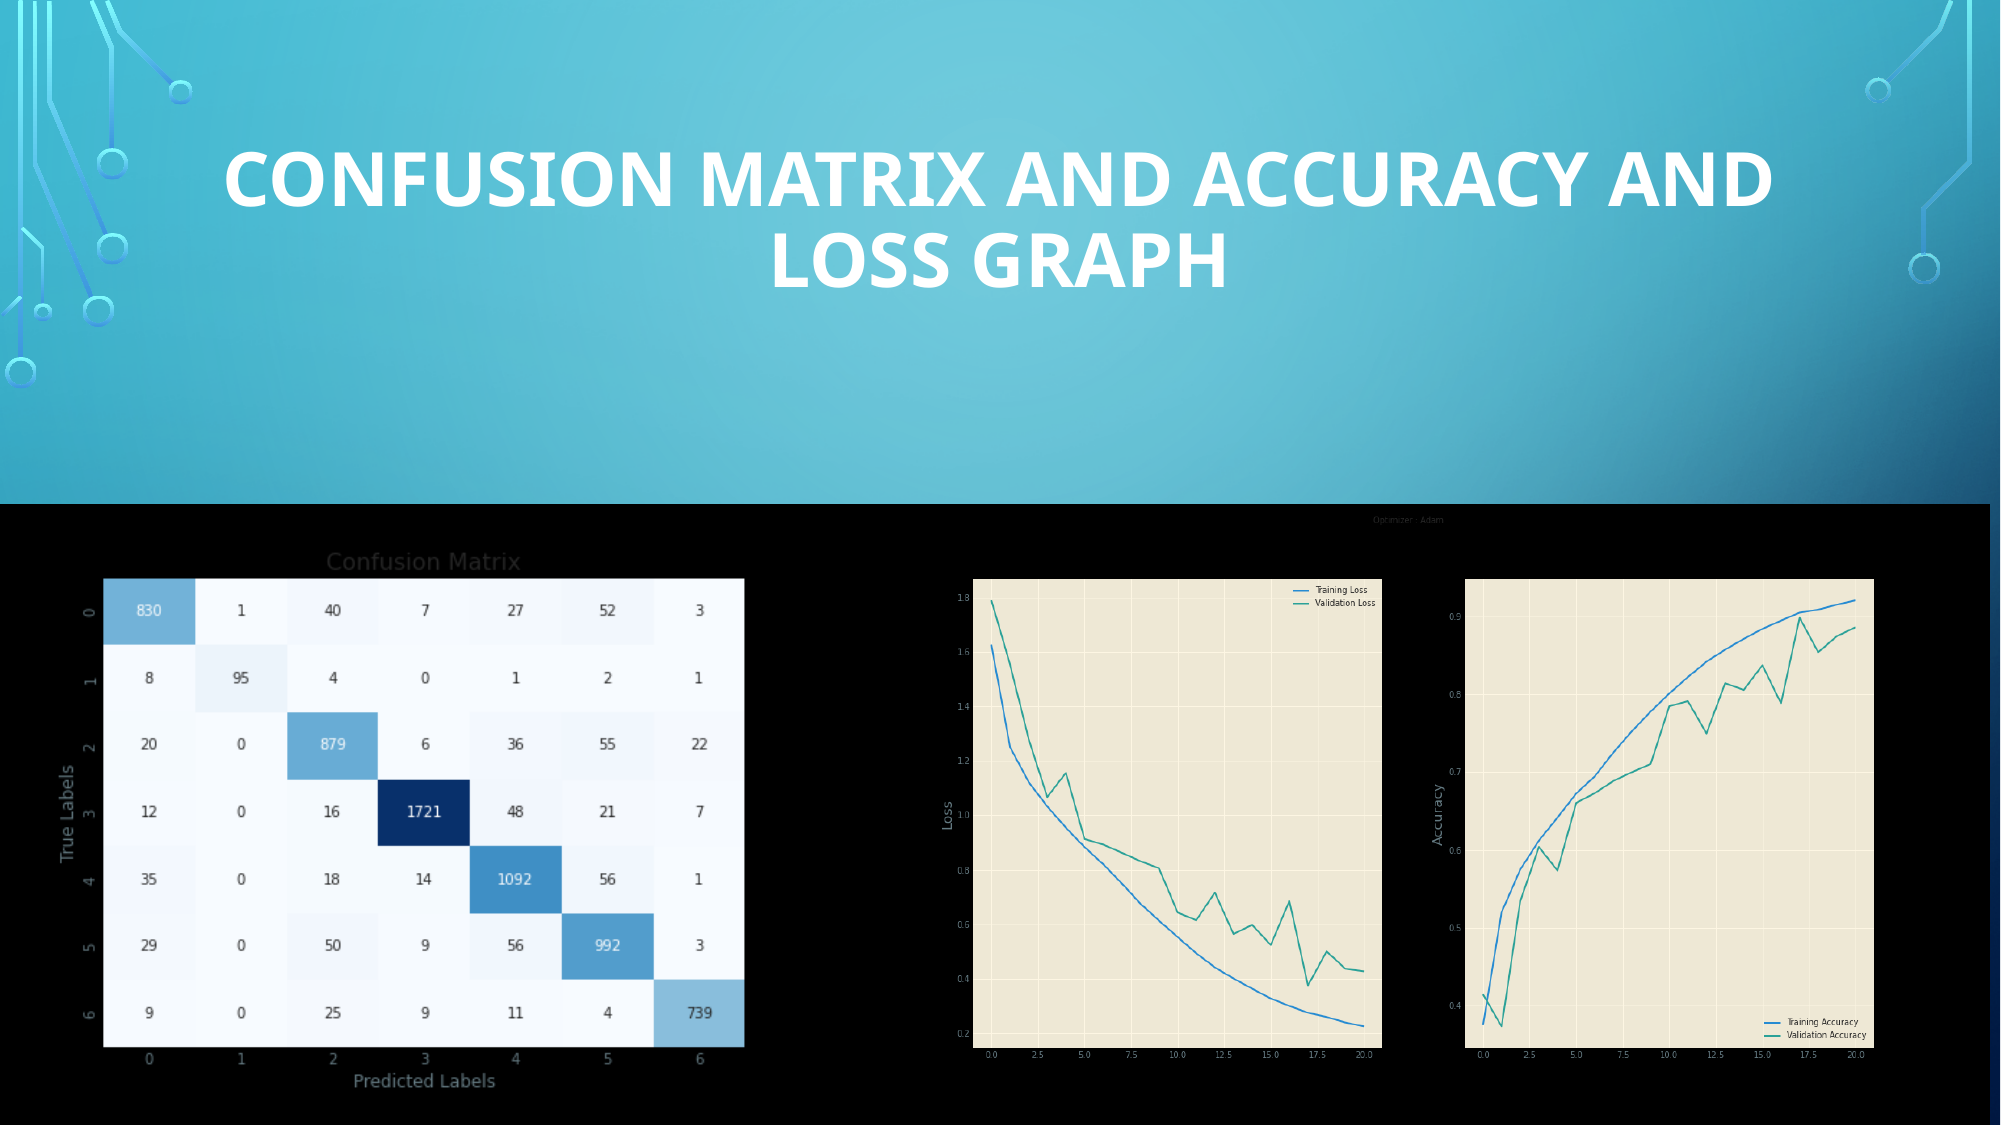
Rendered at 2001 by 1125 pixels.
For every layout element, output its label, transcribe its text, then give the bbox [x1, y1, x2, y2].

picture [0, 503, 829, 1125]
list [829, 503, 1991, 1125]
title Confusion Matrix And Accuracy and loss graph [187, 101, 1813, 344]
